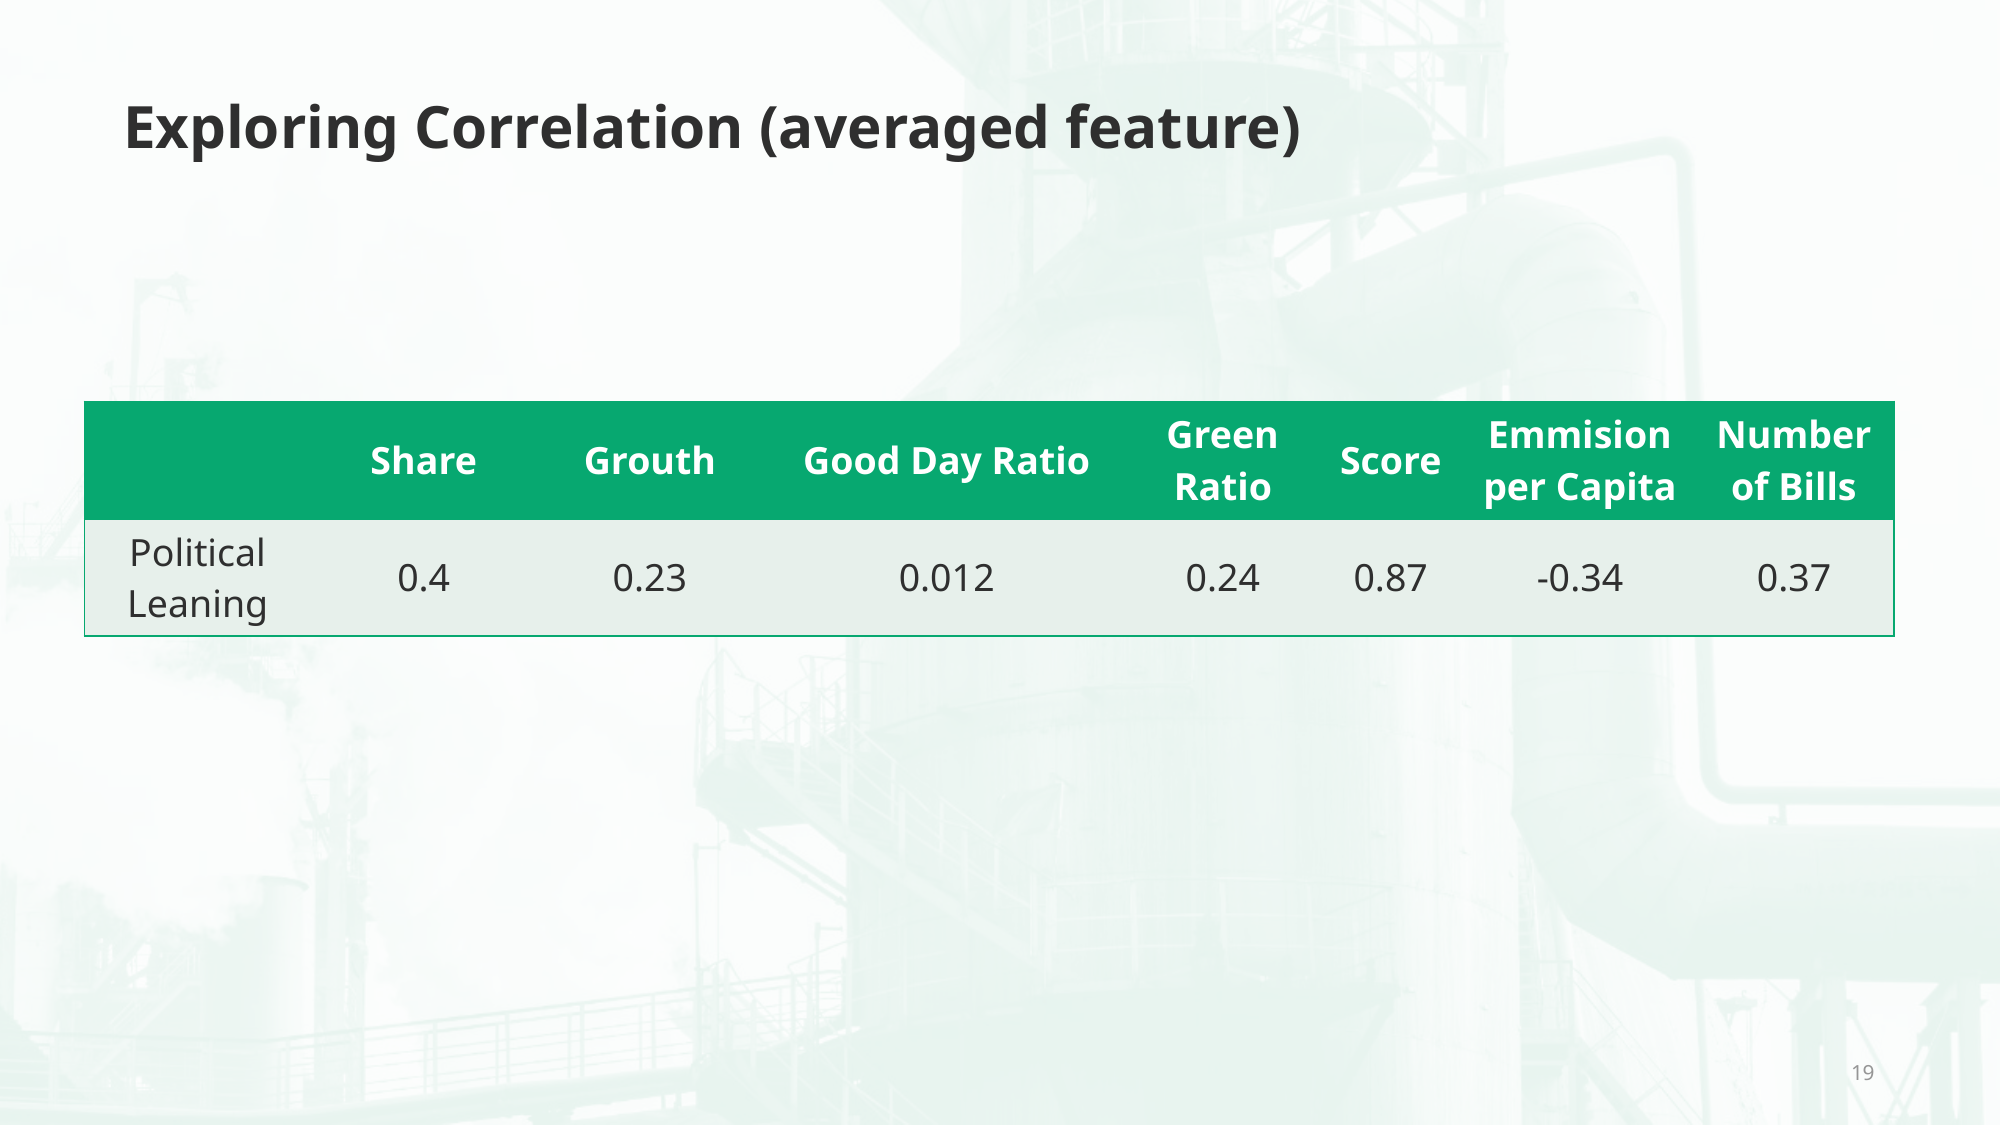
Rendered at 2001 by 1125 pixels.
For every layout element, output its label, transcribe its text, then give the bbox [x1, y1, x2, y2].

table_cell 0.24 [1130, 520, 1315, 635]
table_header Green Ratio [1130, 402, 1315, 518]
table_cell Political Leaning [85, 520, 311, 635]
table_header Good Day Ratio [763, 402, 1130, 518]
table_header Share [311, 402, 537, 518]
table_cell -0.34 [1466, 520, 1694, 635]
table_cell 0.4 [311, 520, 537, 635]
table_cell 0.87 [1315, 520, 1466, 635]
table_header Emmision per Capita [1466, 402, 1694, 518]
title Exploring Correlation (averaged feature) [108, 0, 1890, 169]
table_header Score [1315, 402, 1466, 518]
table_header [85, 402, 311, 518]
table_cell 0.23 [537, 520, 763, 635]
slide_number 19 [1452, 1056, 1890, 1092]
table_header Number of Bills [1694, 402, 1893, 518]
table_header Grouth [537, 402, 763, 518]
table_cell 0.37 [1694, 520, 1893, 635]
table_cell 0.012 [763, 520, 1130, 635]
